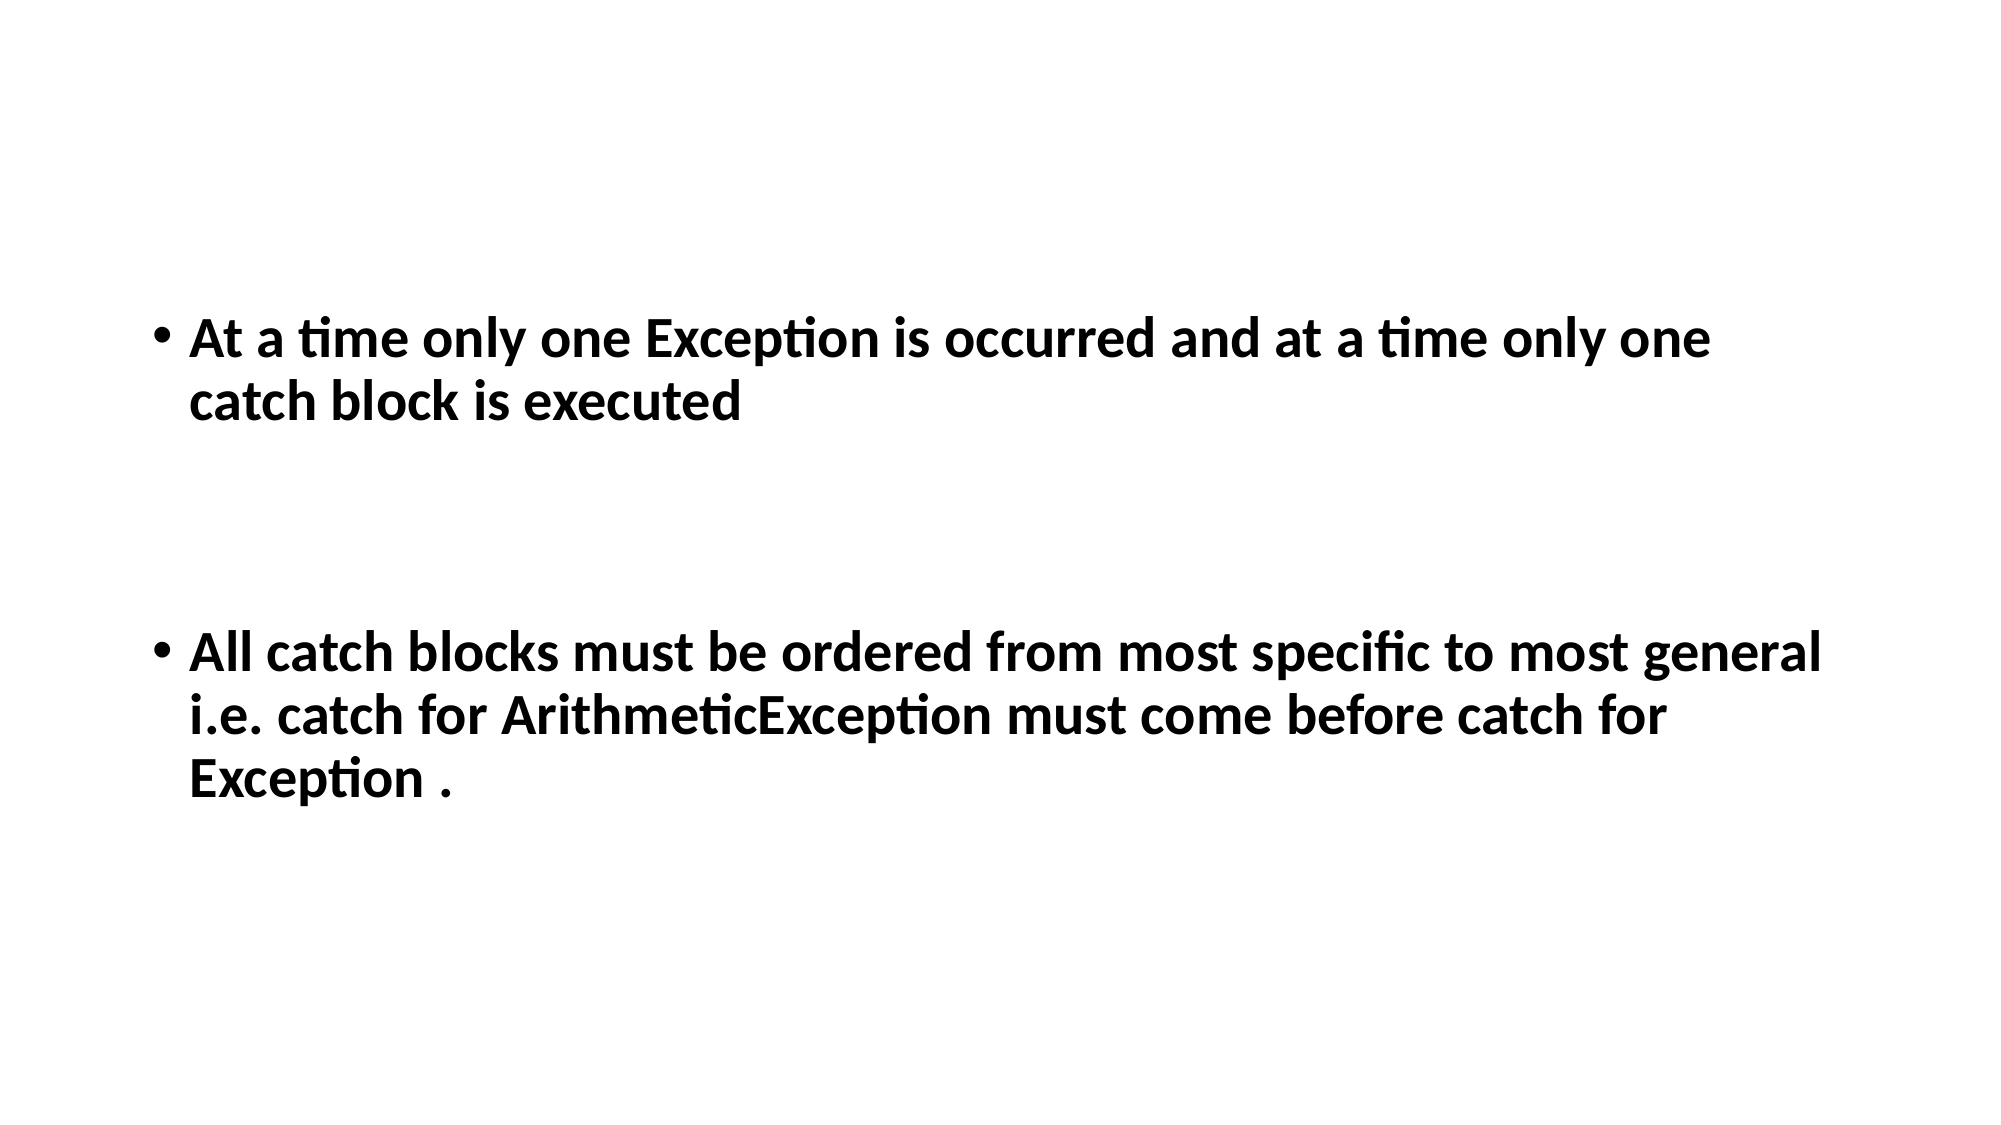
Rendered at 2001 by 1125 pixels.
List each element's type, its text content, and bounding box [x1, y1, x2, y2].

list At a time only one Exception is occurred and at a time only one catch block is executed All catch blocks must be ordered from most specific to most general i.e. catch for ArithmeticException must come before catch for Exception . [137, 299, 1863, 1014]
